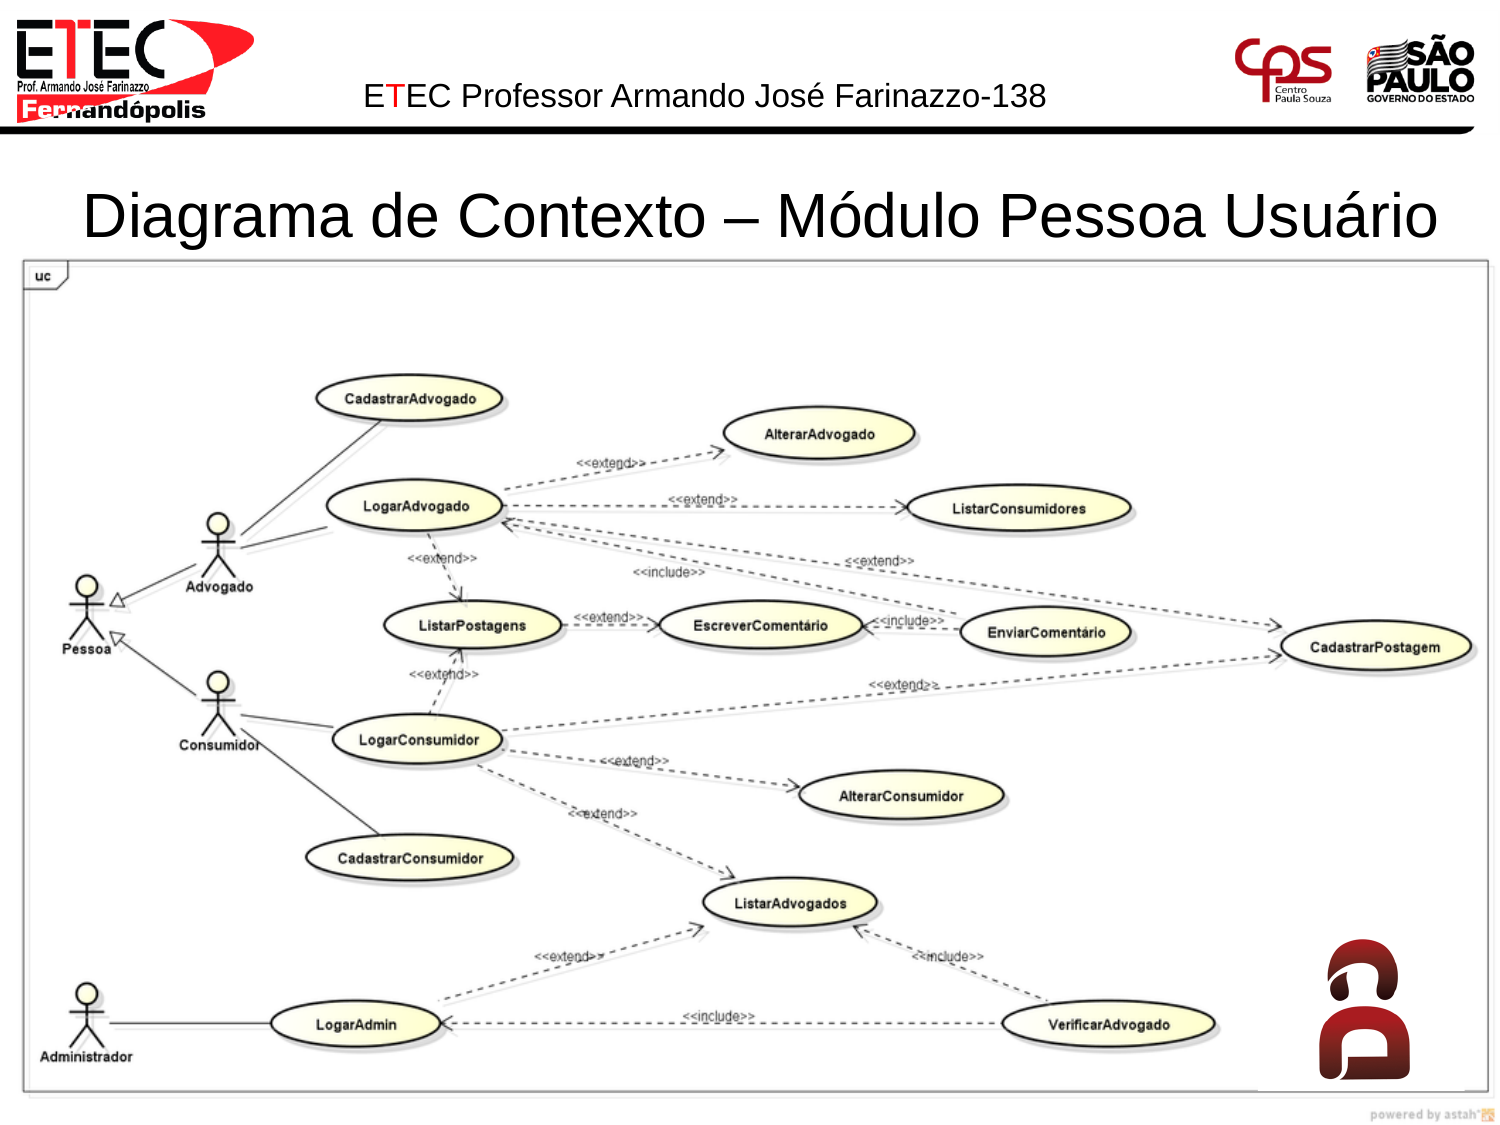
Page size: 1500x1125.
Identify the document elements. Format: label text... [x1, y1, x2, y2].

text_box ETEC Professor Armando José Farinazzo-138 [348, 66, 1223, 122]
picture [0, 0, 1500, 149]
title Diagrama de Contexto – Módulo Pessoa Usuário [17, 156, 1500, 248]
picture [11, 249, 1500, 1125]
